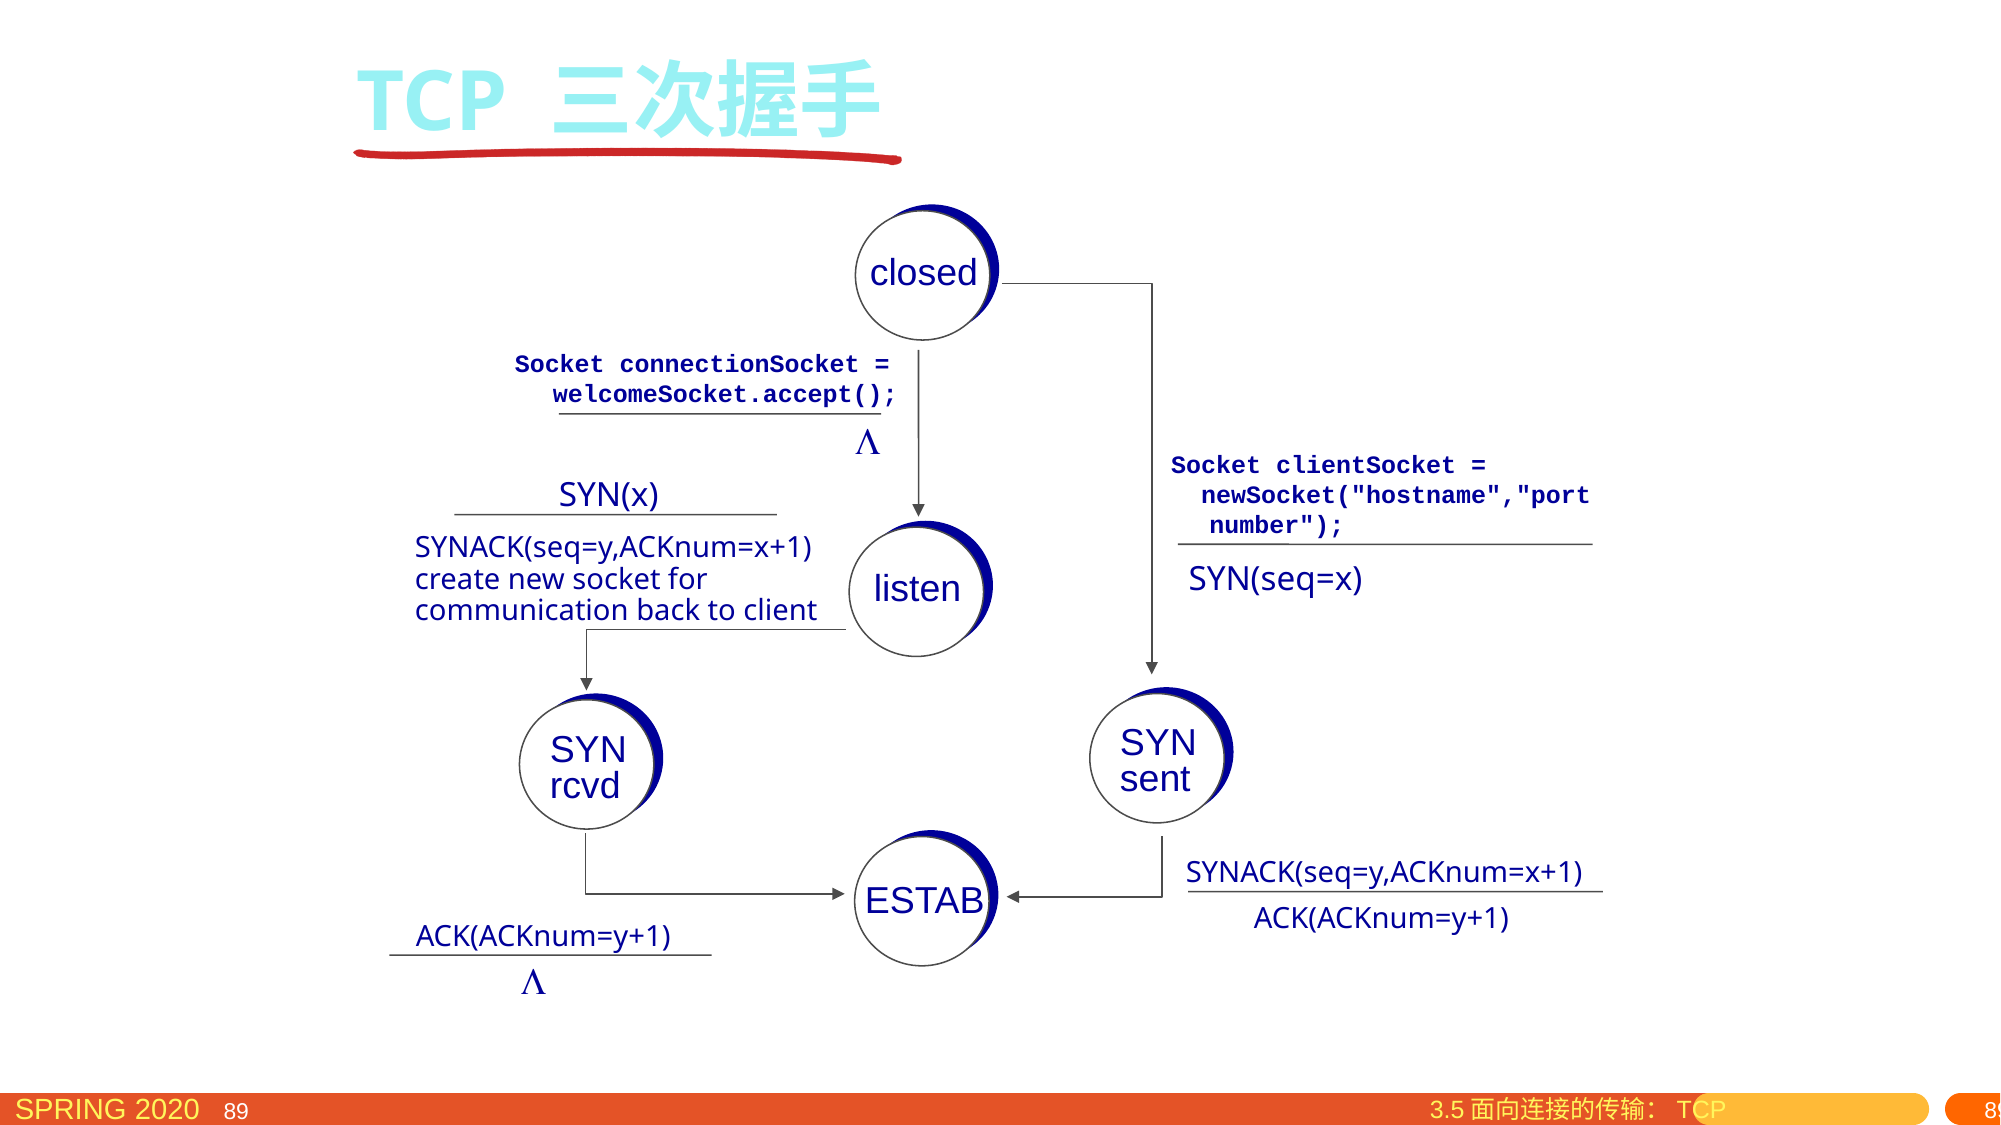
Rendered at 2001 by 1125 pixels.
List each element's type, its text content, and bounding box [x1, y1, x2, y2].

text_box Socket connectionSocket = welcomeSocket.accept(); [500, 340, 923, 415]
text_box [585, 838, 845, 901]
text_box SYN(seq=x) [1173, 549, 1378, 605]
text_box Socket clientSocket = newSocket("hostname","port number"); [1156, 440, 1632, 546]
text_box L [505, 949, 562, 1010]
text_box [833, 629, 843, 633]
text_box L [840, 415, 896, 470]
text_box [855, 204, 1000, 341]
title TCP 三次握手 [332, 27, 908, 167]
text_box [1004, 283, 1158, 675]
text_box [854, 829, 999, 967]
text_box SYN(x) [544, 465, 674, 490]
text_box SYNACK(seq=y,ACKnum=x+1) [1171, 815, 1598, 928]
text_box ACK(ACKnum=y+1) [401, 878, 686, 992]
text_box ACK(ACKnum=y+1) [1239, 860, 1524, 974]
picture [349, 143, 908, 170]
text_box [519, 693, 664, 830]
text_box [580, 635, 822, 691]
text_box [848, 520, 994, 657]
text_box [1089, 686, 1234, 824]
text_box SYNACK(seq=y,ACKnum=x+1) create new socket for communication back to client [400, 490, 833, 635]
text_box [1006, 835, 1163, 903]
text_box [912, 415, 925, 517]
text_box 3.5面向连接的传输：TCP [1414, 1086, 1882, 1125]
